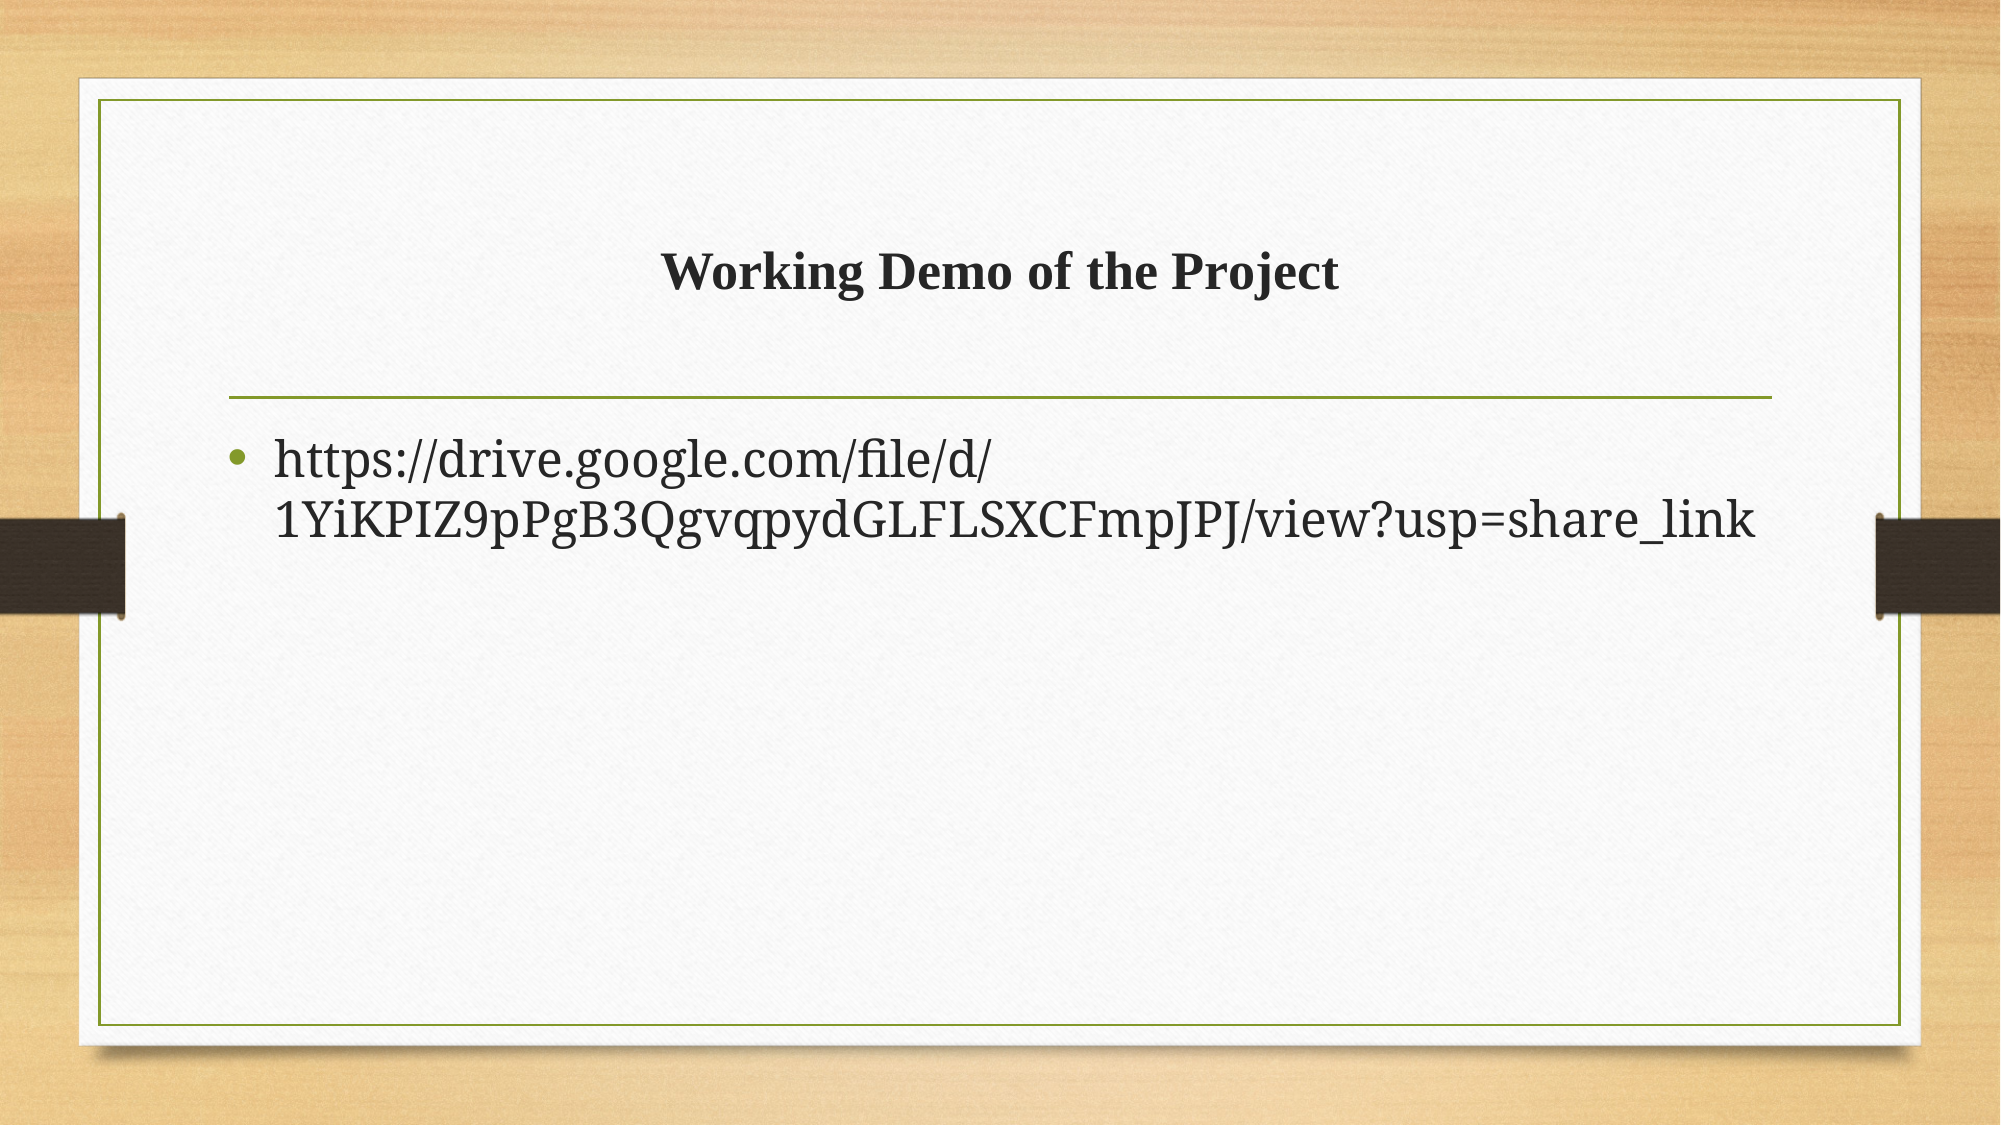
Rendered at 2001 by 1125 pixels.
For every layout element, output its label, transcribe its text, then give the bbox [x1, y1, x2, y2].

title Working Demo of the Project [212, 161, 1788, 375]
list https://drive.google.com/file/d/1YiKPIZ9pPgB3QgvqpydGLFLSXCFmpJPJ/view?usp=share_link [212, 419, 1788, 964]
picture [0, 0, 2001, 1125]
